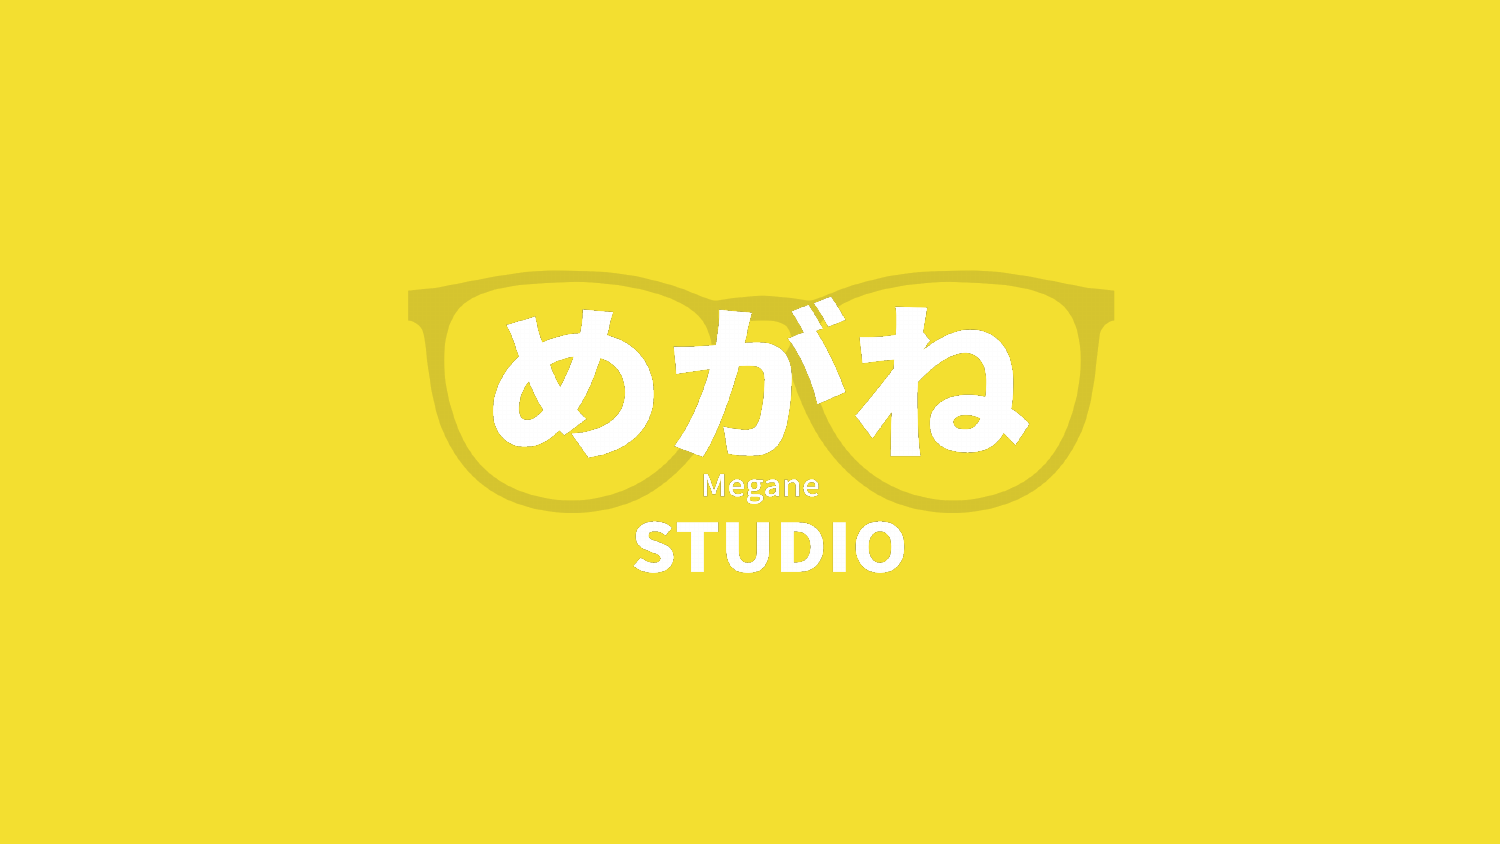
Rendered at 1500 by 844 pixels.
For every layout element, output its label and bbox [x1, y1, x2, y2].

picture [199, 24, 1323, 819]
